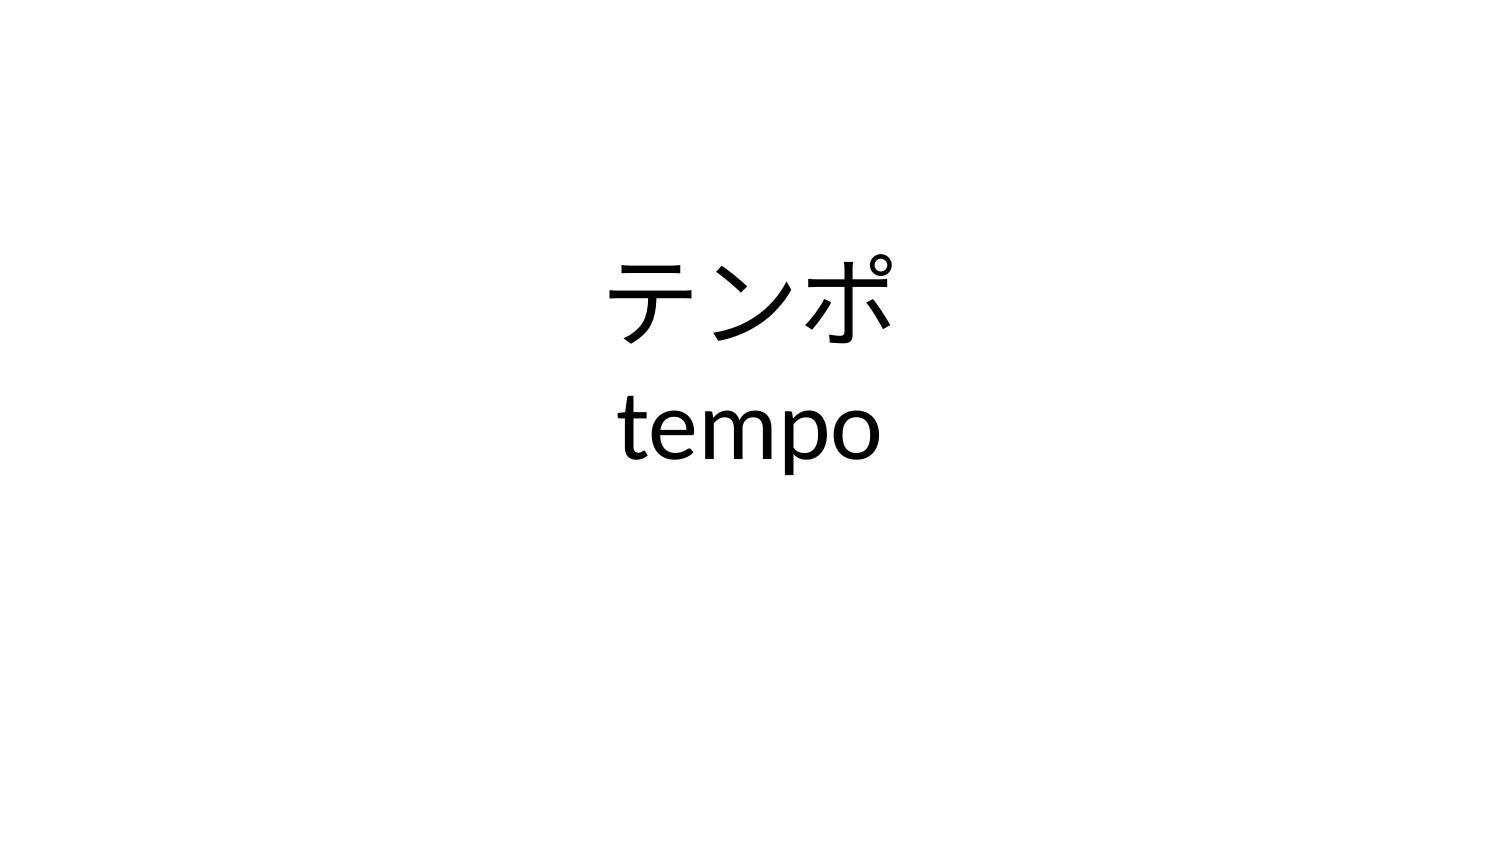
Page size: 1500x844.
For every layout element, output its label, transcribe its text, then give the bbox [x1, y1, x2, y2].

text_box テンポ tempo [0, 149, 1500, 450]
